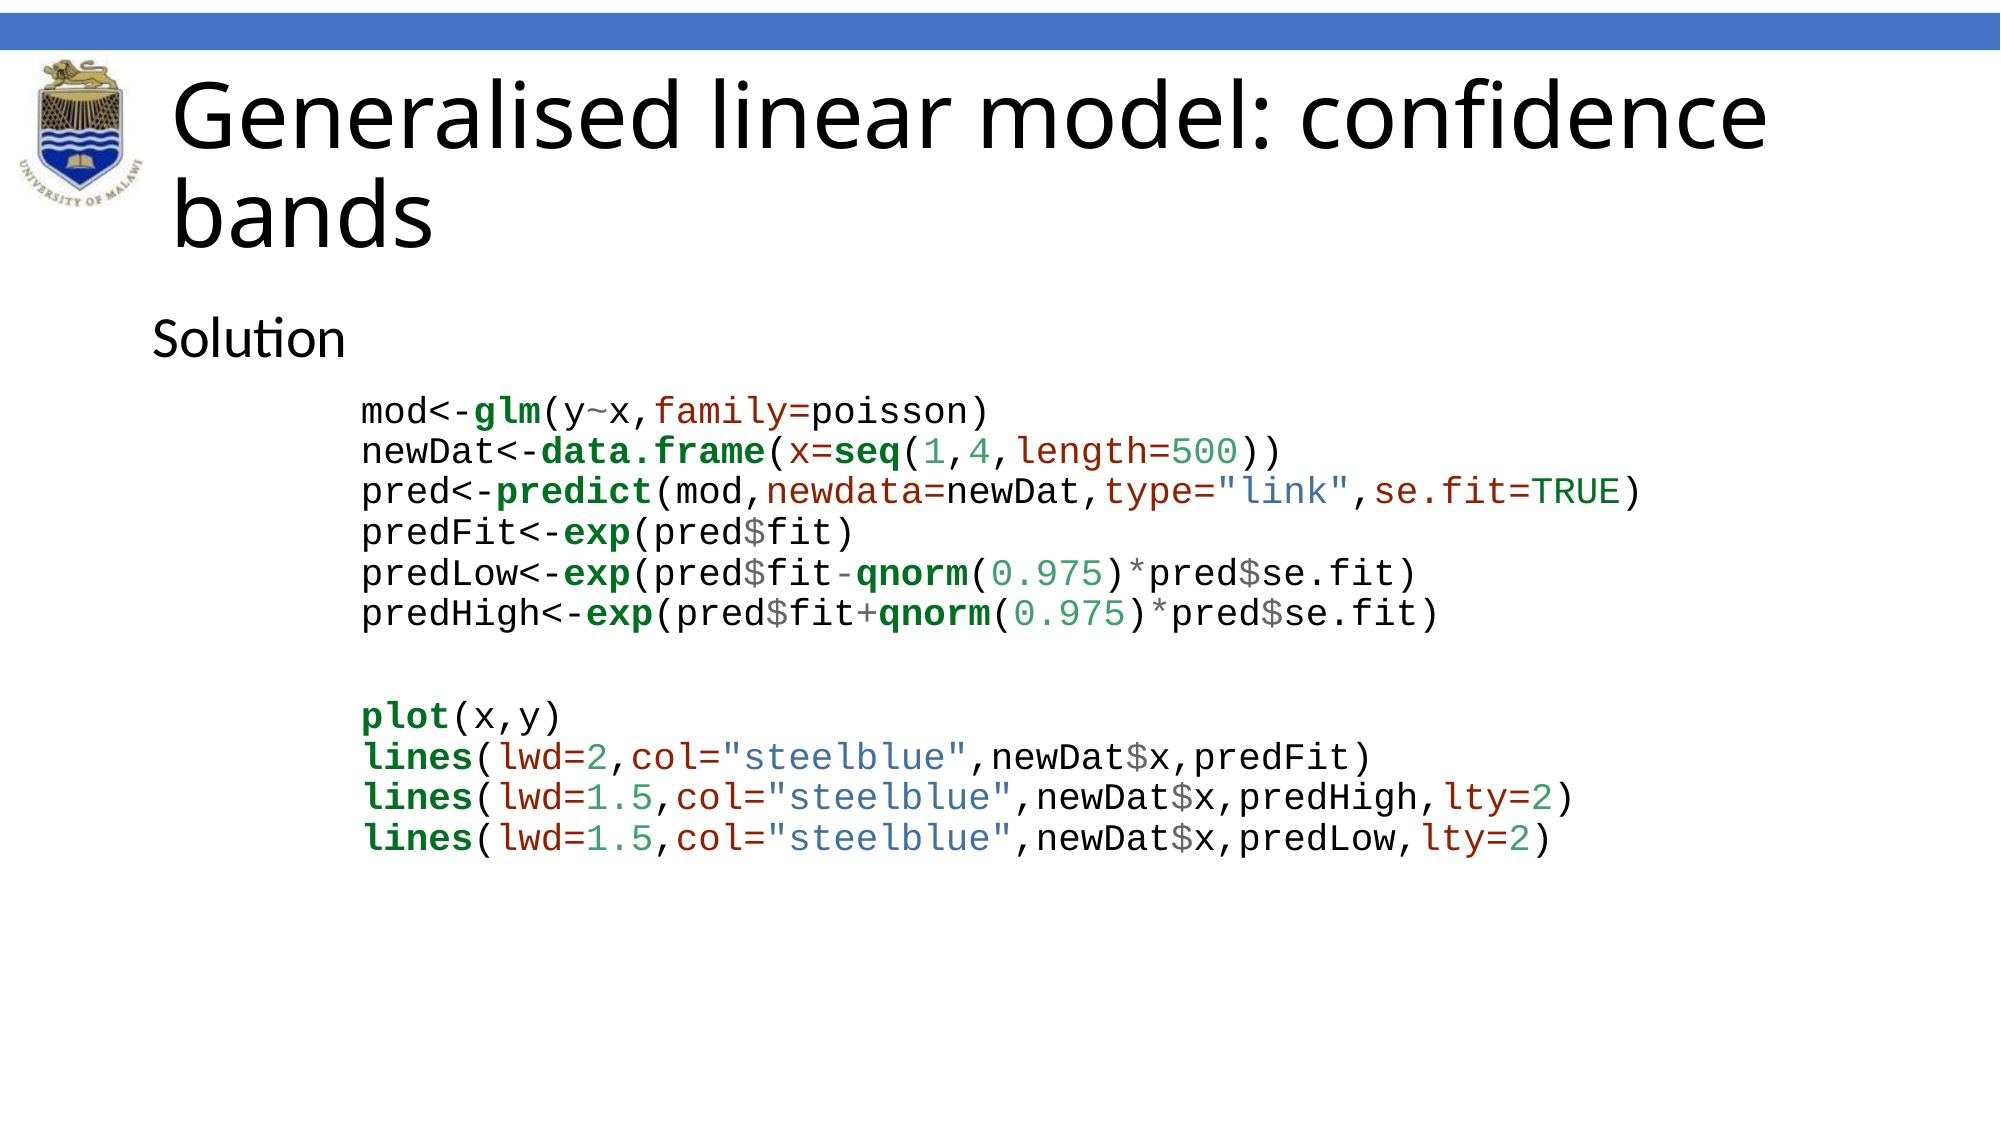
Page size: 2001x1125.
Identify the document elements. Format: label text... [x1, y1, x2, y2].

title Generalised linear model: confidence bands [155, 59, 1851, 278]
picture [19, 59, 143, 207]
list Solution mod<-glm(y~x,family=poisson) newDat<-data.frame(x=seq(1,4,length=500)) pred<-predict(mod,newdata=newDat,type="link",se.fit=TRUE) predFit<-exp(pred$fit) predLow<-exp(pred$fit-qnorm(0.975)*pred$se.fit) predHigh<-exp(pred$fit+qnorm(0.975)*pred$se.fit) plot(x,y) lines(lwd=2,col="steelblue",newDat$x,predFit) lines(lwd=1.5,col="steelblue",newDat$x,predHigh,lty=2) lines(lwd=1.5,col="steelblue",newDat$x,predLow,lty=2) [137, 299, 1863, 1066]
